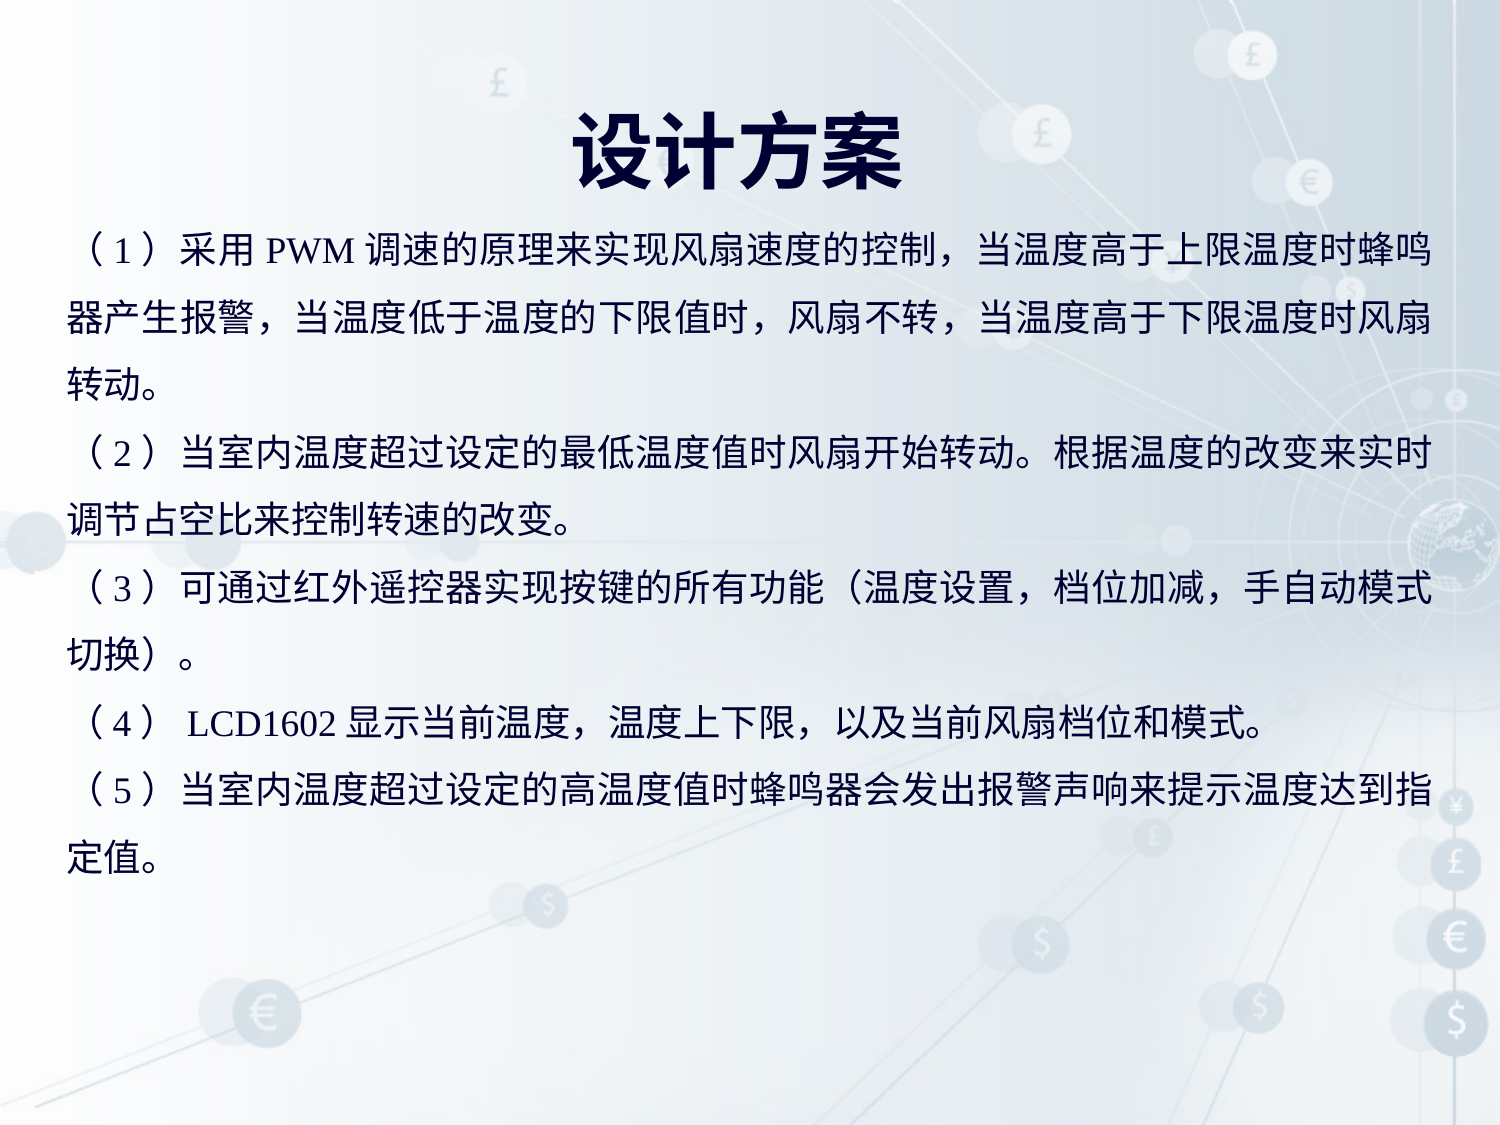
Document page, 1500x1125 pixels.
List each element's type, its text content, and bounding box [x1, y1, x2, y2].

title 设计方案 [51, 89, 1424, 196]
list （1）采用PWM调速的原理来实现风扇速度的控制，当温度高于上限温度时蜂鸣器产生报警，当温度低于温度的下限值时，风扇不转，当温度高于下限温度时风扇转动。 （2）当室内温度超过设定的最低温度值时风扇开始转动。根据温度的改变来实时调节占空比来控制转速的改变。 （3）可通过红外遥控器实现按键的所有功能（温度设置，档位加减，手自动模式切换）。 （4）LCD1602显示当前温度，温度上下限，以及当前风扇档位和模式。 （5）当室内温度超过设定的高温度值时蜂鸣器会发出报警声响来提示温度达到指定值。 [51, 196, 1449, 1000]
picture [0, 0, 1500, 1125]
